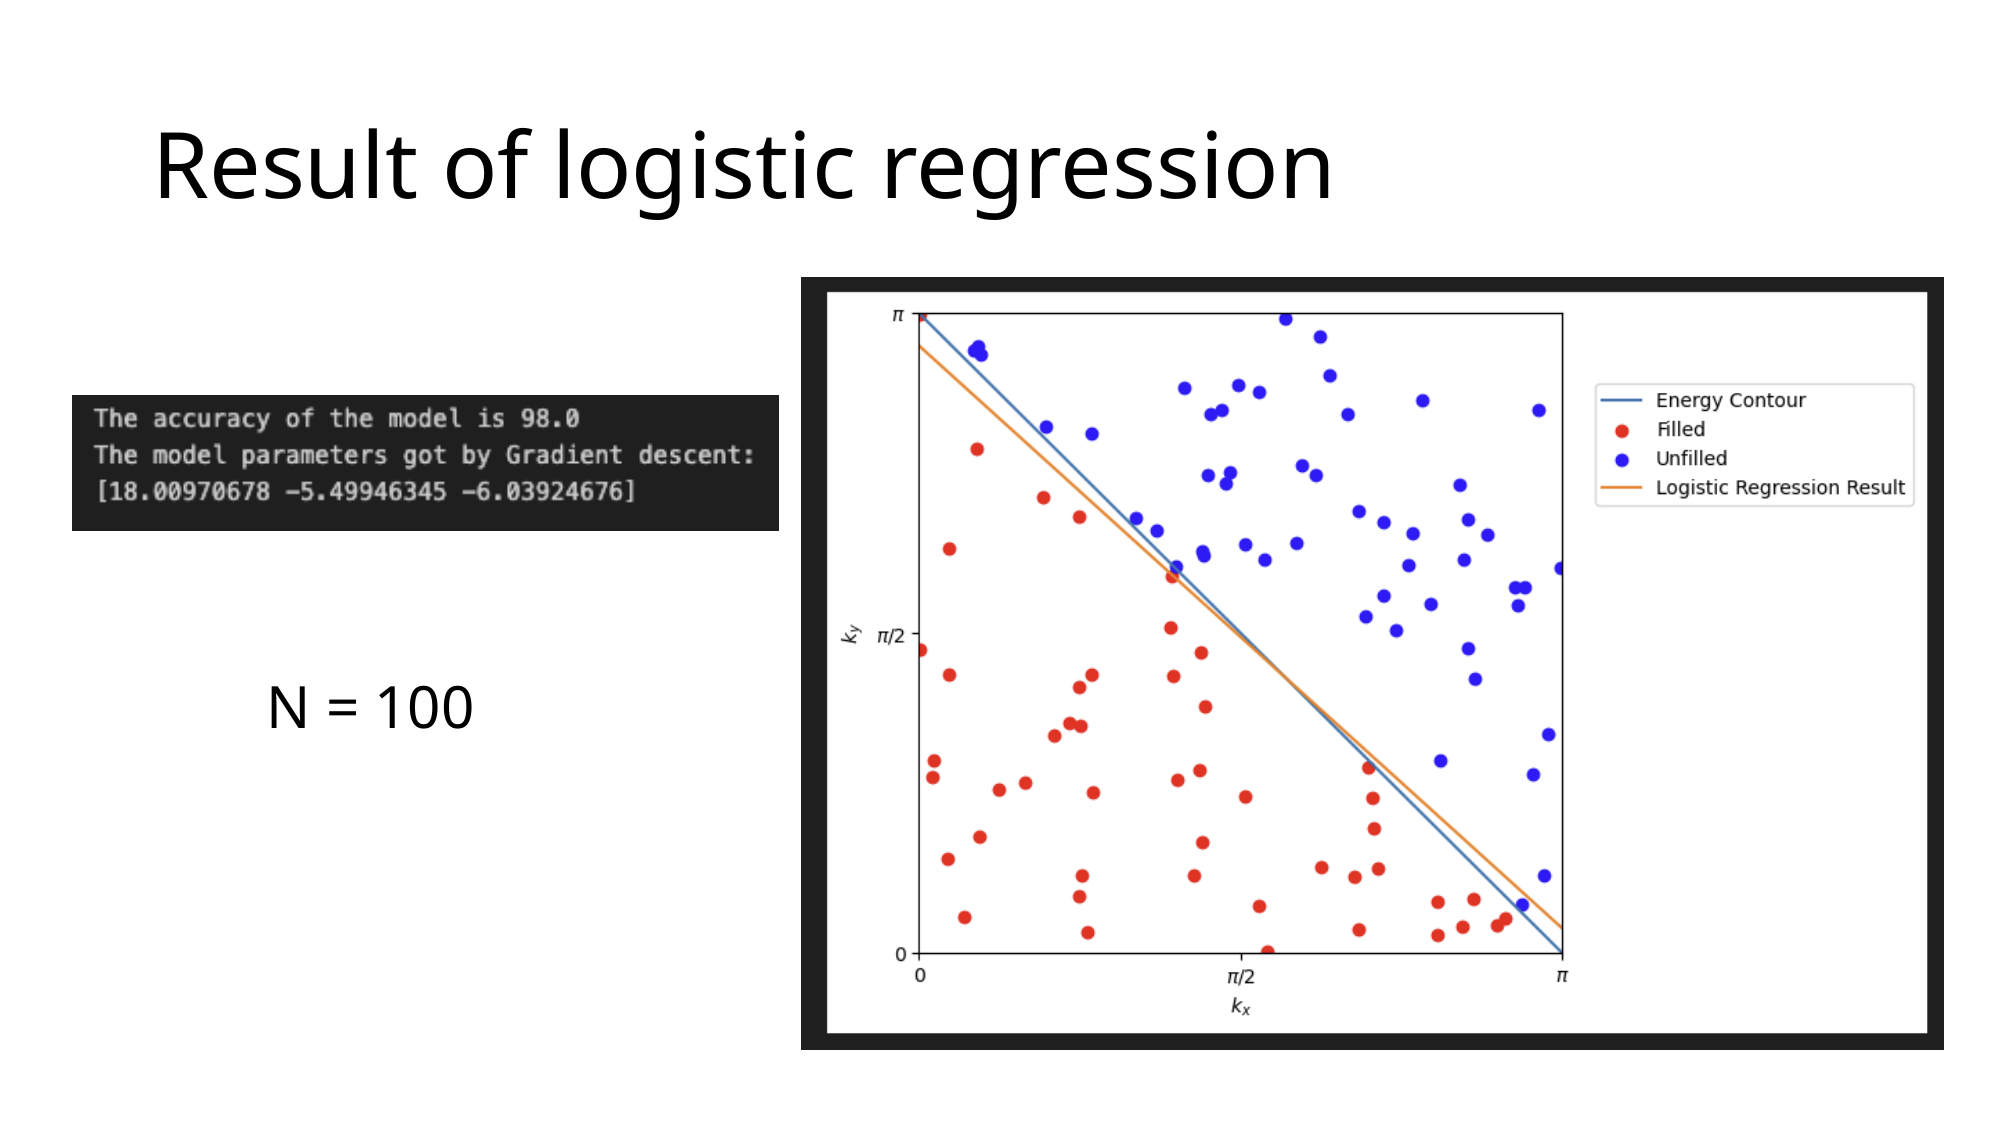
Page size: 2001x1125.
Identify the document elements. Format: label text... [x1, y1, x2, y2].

title Result of logistic regression [137, 59, 1863, 278]
text_box N = 100 [251, 662, 490, 748]
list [800, 276, 1945, 1050]
picture [72, 395, 780, 531]
